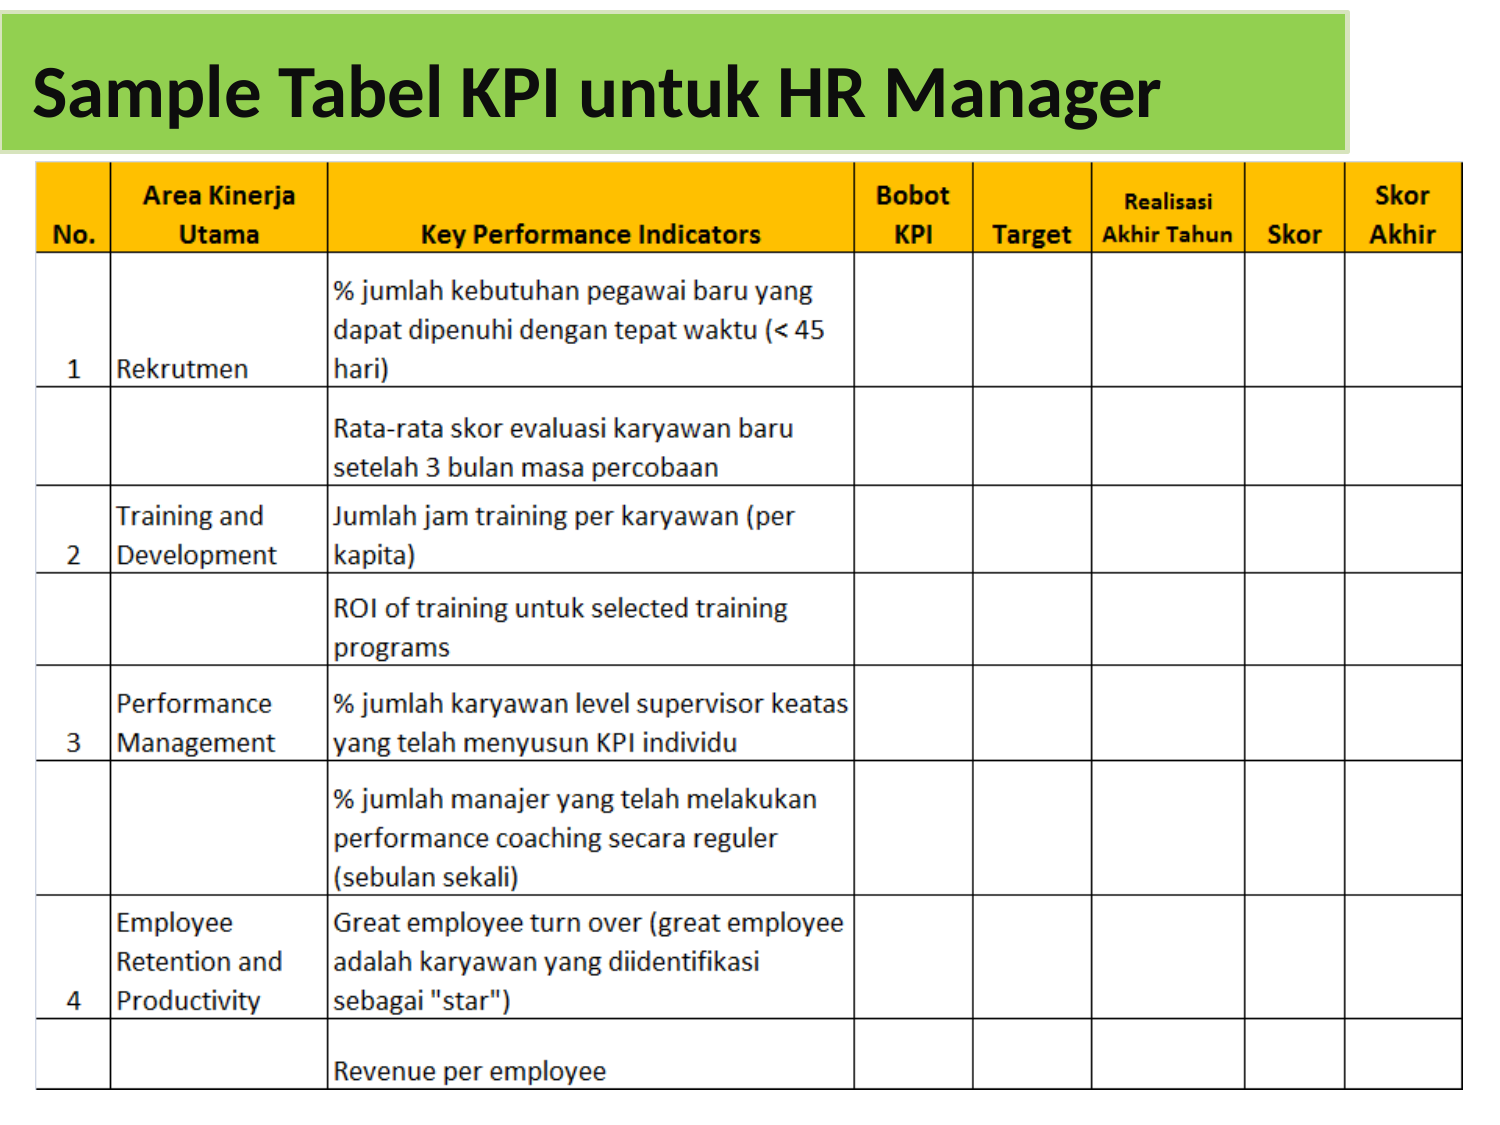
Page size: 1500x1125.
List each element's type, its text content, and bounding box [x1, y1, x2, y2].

text_box Sample Tabel KPI untuk HR Manager [17, 35, 1179, 140]
text_box [0, 10, 1350, 154]
picture [34, 161, 1464, 1090]
